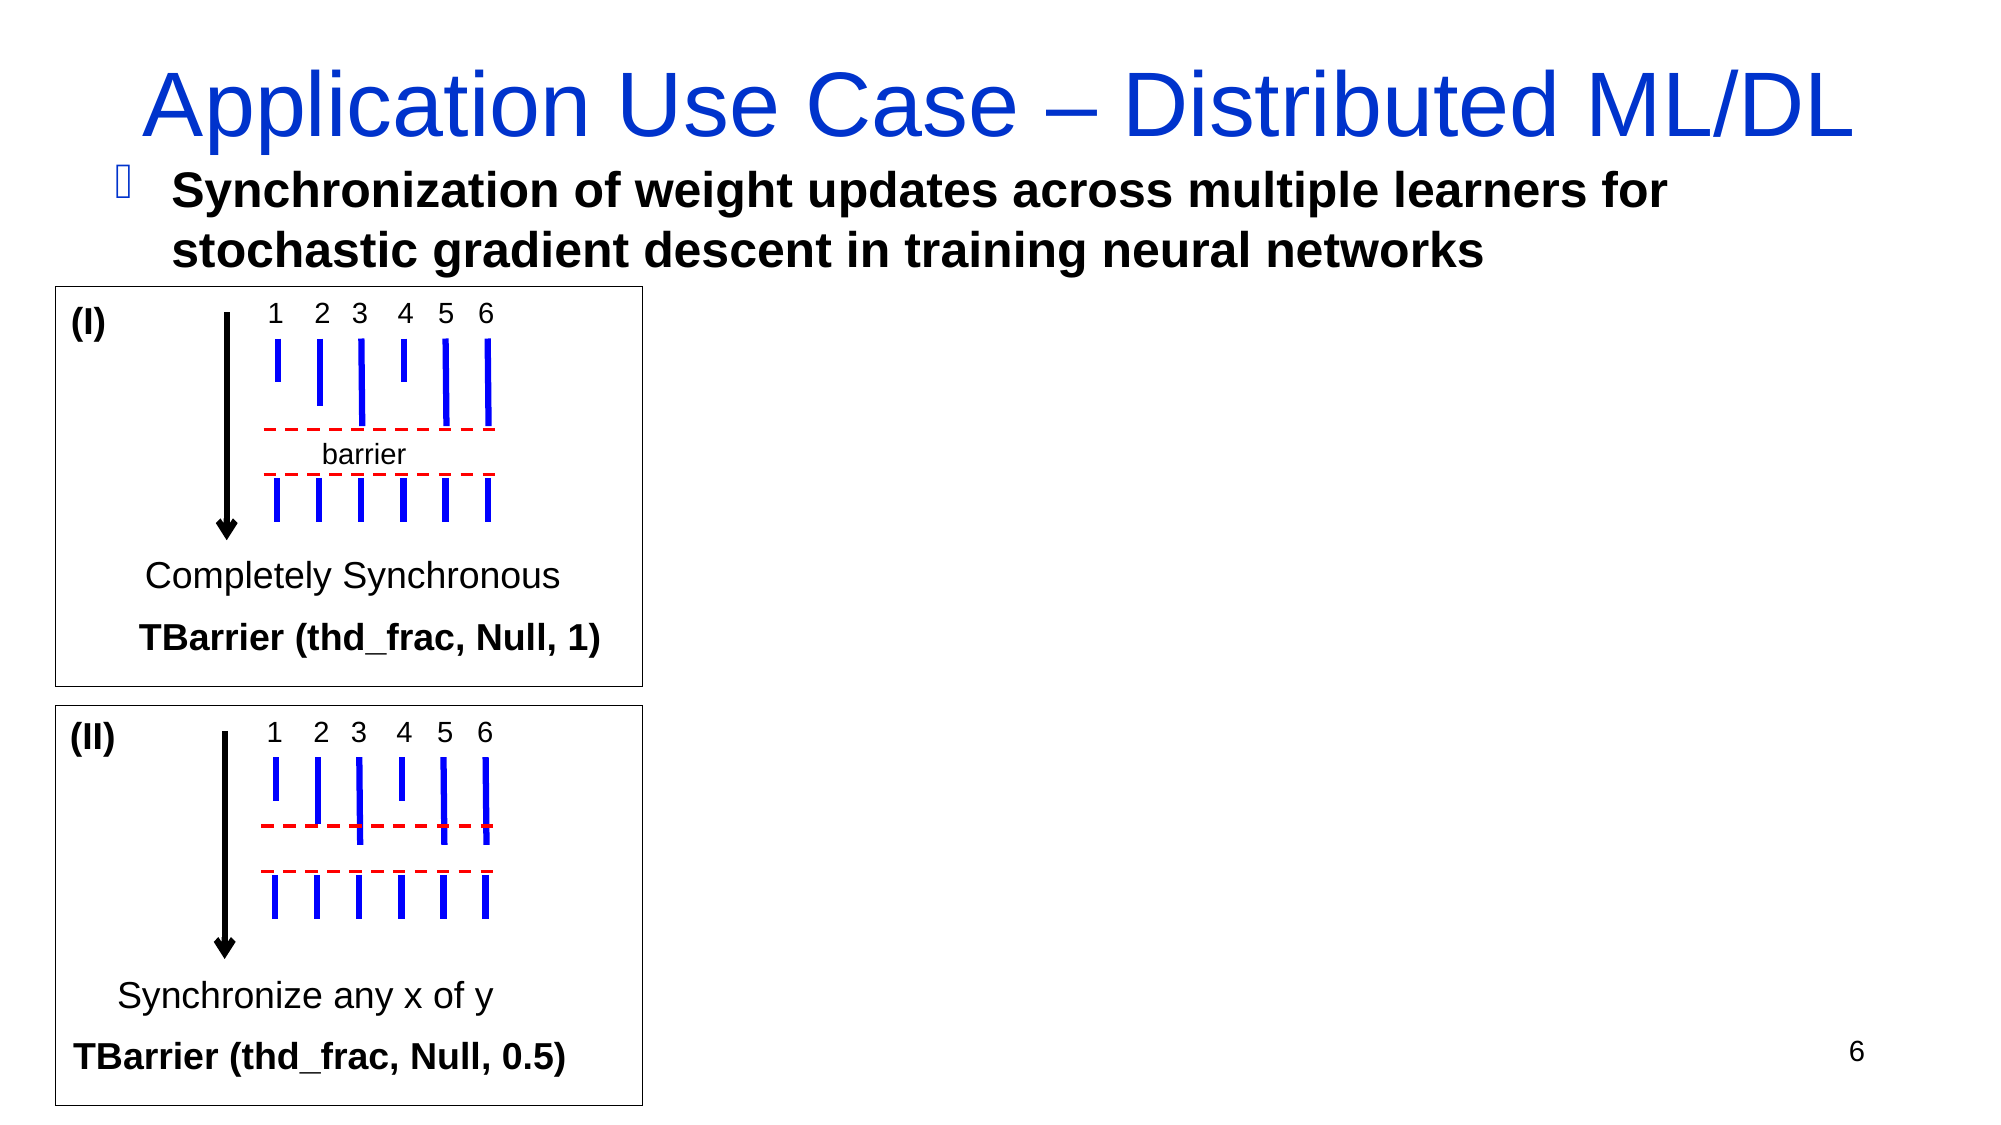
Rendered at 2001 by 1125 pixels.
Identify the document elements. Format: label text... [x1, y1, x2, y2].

slide_number 6 [1413, 1024, 1880, 1103]
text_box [54, 704, 643, 1106]
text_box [55, 286, 643, 687]
title Application Use Case – Distributed ML/DL [99, 24, 1900, 149]
list Synchronization of weight updates across multiple learners for stochastic gradient descent in training neural networks [99, 149, 1900, 313]
